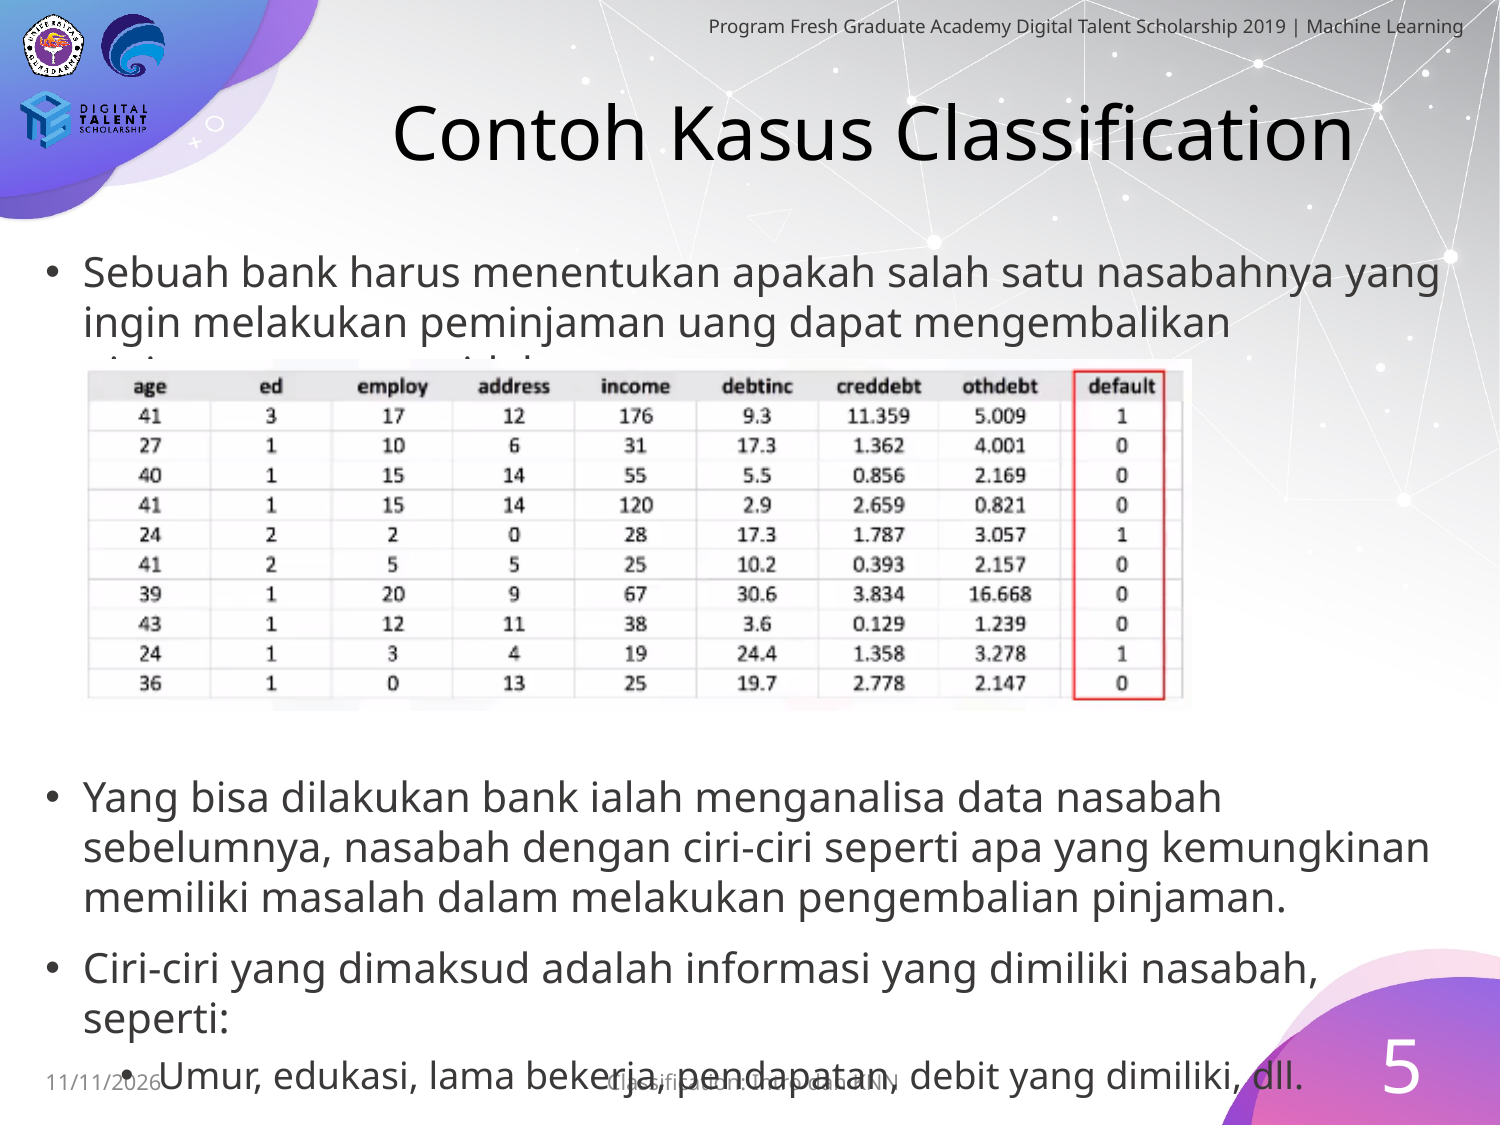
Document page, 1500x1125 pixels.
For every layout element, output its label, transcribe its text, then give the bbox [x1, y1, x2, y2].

slide_number 5 [1327, 1025, 1477, 1115]
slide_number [30, 1053, 272, 1114]
picture [0, 0, 1500, 1125]
list Sebuah bank harus menentukan apakah salah satu nasabahnya yang ingin melakukan peminjaman uang dapat mengembalikan pinjamannya atau tidak. Yang bisa dilakukan bank ialah menganalisa data nasabah sebelumnya, nasabah dengan ciri-ciri seperti apa yang kemungkinan memiliki masalah dalam melakukan pengembalian pinjaman. Ciri-ciri yang dimaksud adalah informasi yang dimiliki nasabah, seperti: Umur, edukasi, lama bekerja, pendapatan, debit yang dimiliki, dll. [30, 238, 1477, 1014]
footer Classification: Intro dan KNN [386, 1053, 1121, 1114]
title Contoh Kasus Classification [271, 66, 1477, 207]
